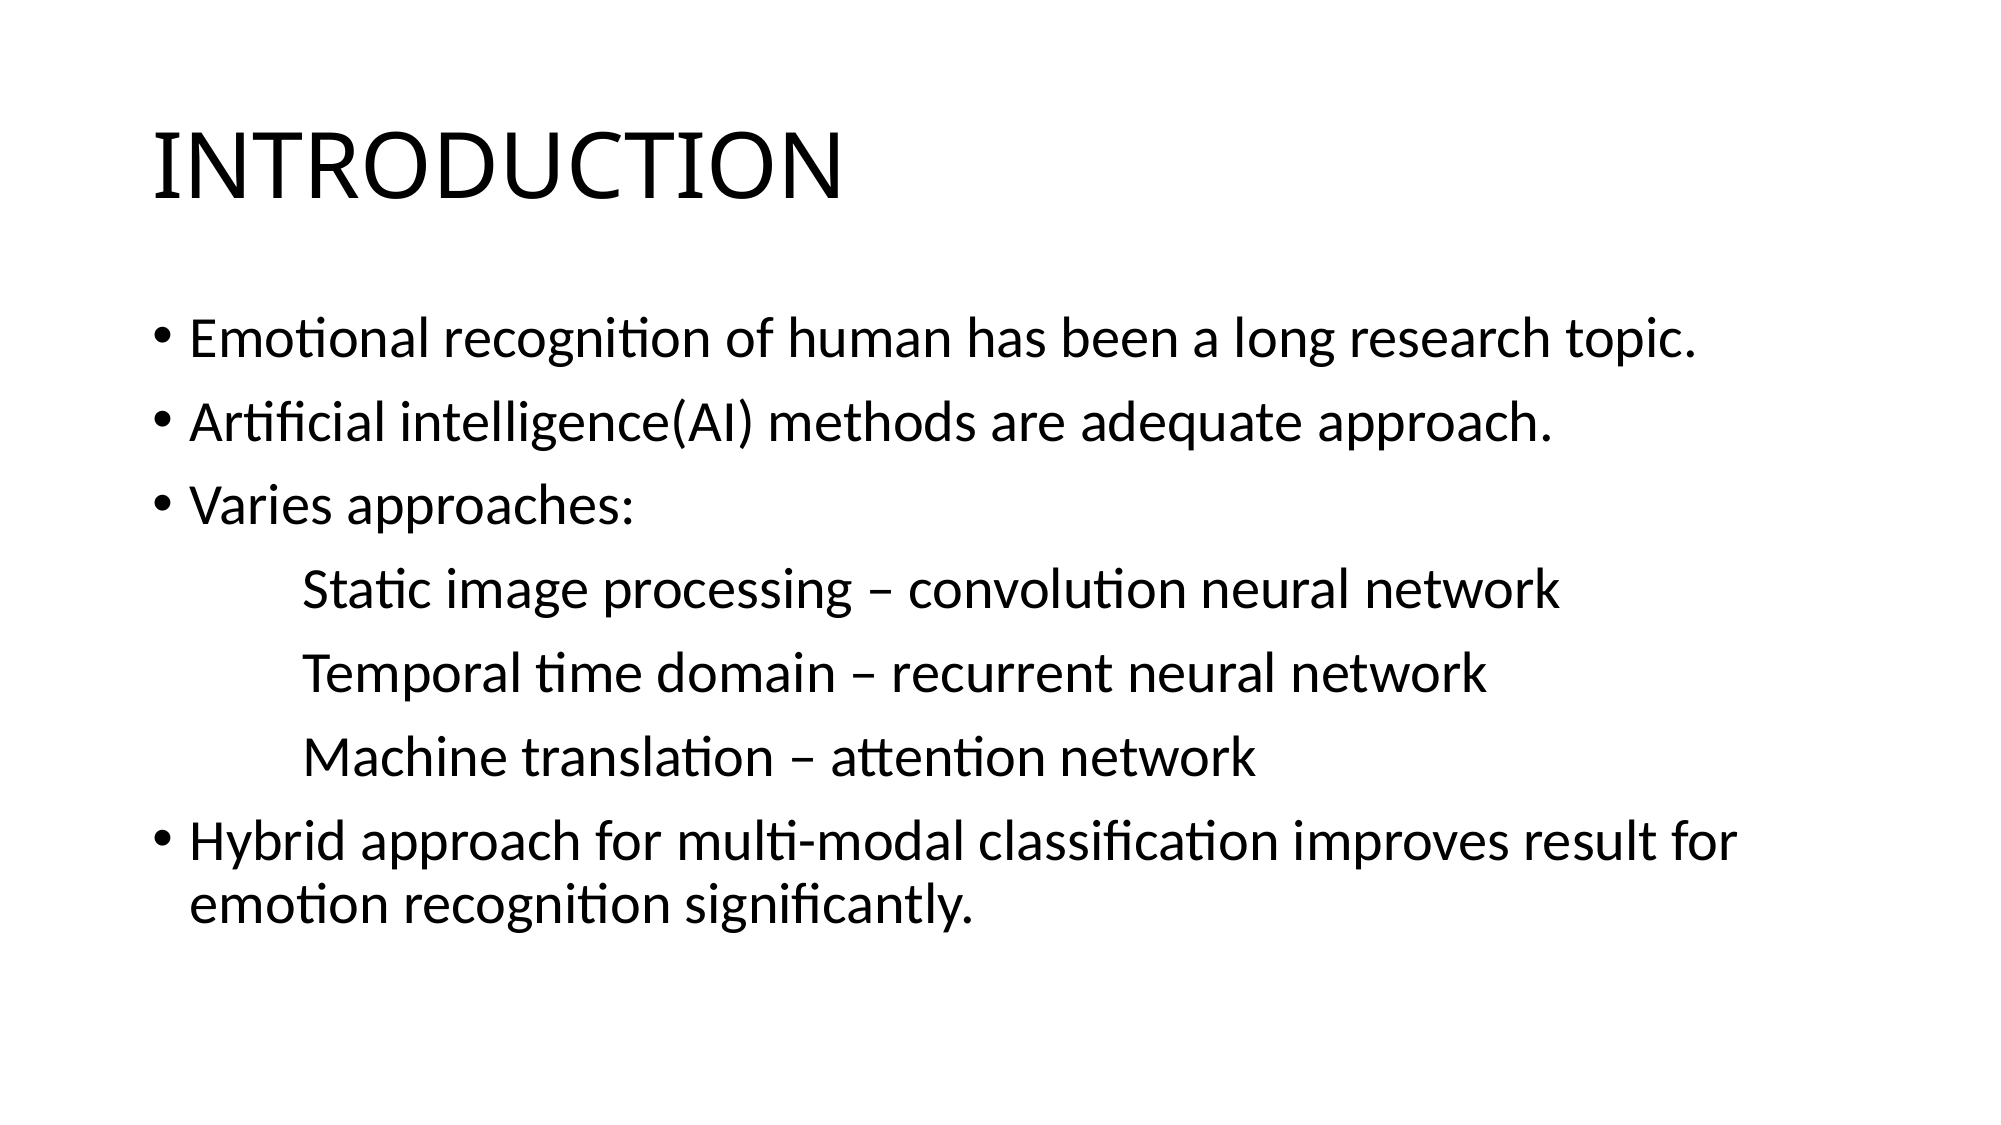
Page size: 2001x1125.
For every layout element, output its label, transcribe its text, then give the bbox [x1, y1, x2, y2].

list Emotional recognition of human has been a long research topic. Artificial intelligence(AI) methods are adequate approach. Varies approaches: Static image processing – convolution neural network Temporal time domain – recurrent neural network Machine translation – attention network Hybrid approach for multi-modal classification improves result for emotion recognition significantly. [137, 299, 1863, 1014]
title INTRODUCTION [137, 59, 1863, 278]
